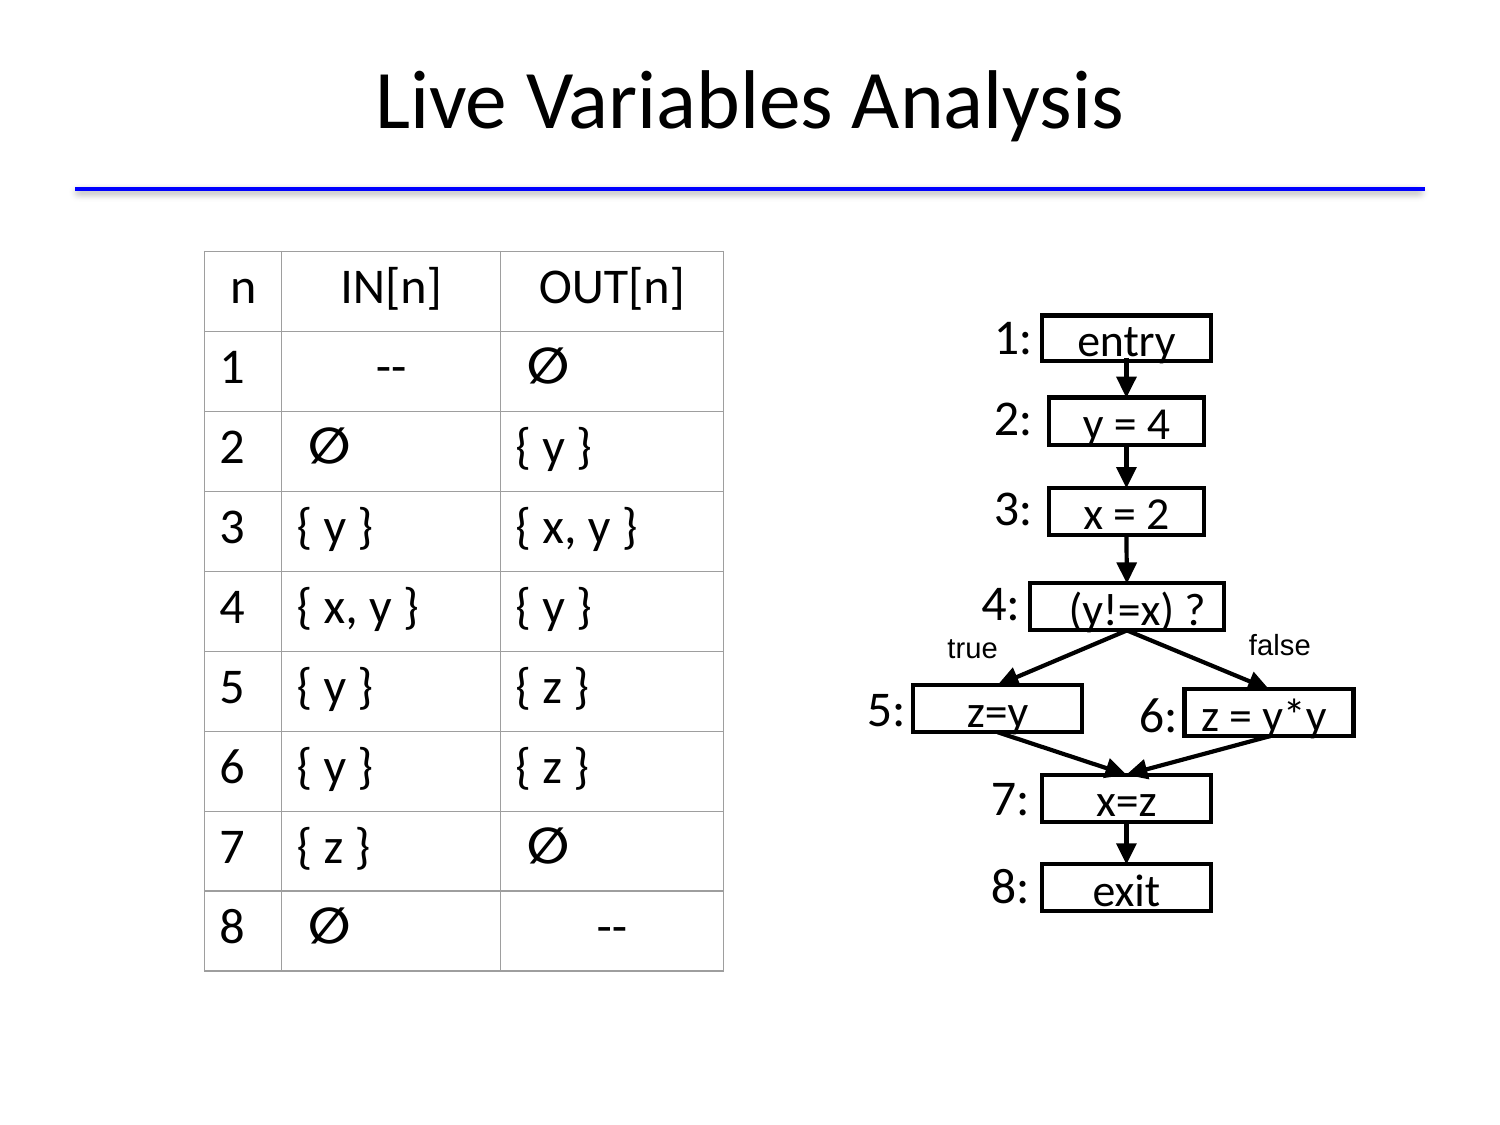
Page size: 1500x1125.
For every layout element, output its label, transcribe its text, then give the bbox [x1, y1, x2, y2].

text_box (y!=x) ? [1049, 583, 1224, 628]
text_box 2: [964, 387, 1062, 444]
text_box x = 2 [1049, 487, 1204, 535]
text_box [1126, 630, 1270, 690]
table_cell { z } [282, 812, 500, 890]
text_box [997, 732, 1127, 775]
text_box exit [1059, 864, 1211, 912]
text_box 7: [961, 767, 1059, 824]
table_cell ∅ [501, 332, 723, 411]
text_box true [932, 614, 1015, 669]
table_cell 7 [205, 812, 281, 890]
table_cell { y } [282, 652, 500, 731]
text_box y = 4 [1049, 397, 1204, 445]
table_cell 4 [205, 572, 281, 651]
table_header IN[n] [282, 252, 500, 331]
table_cell { x, y } [282, 572, 500, 651]
text_box x=z [1059, 782, 1211, 822]
table_cell -- [282, 332, 500, 411]
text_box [997, 630, 1124, 686]
text_box 3: [964, 477, 1062, 534]
table_cell 5 [205, 652, 281, 731]
table_cell { y } [501, 412, 723, 491]
table_cell 6 [205, 732, 281, 811]
table_header OUT[n] [501, 252, 723, 331]
text_box false [1233, 611, 1328, 675]
table_cell { z } [501, 652, 723, 731]
text_box 5: [837, 678, 935, 736]
title Live Variables Analysis [75, 1, 1425, 190]
text_box entry [1062, 315, 1211, 361]
table_cell 1 [205, 332, 281, 411]
table_cell { y } [282, 732, 500, 811]
table_cell ∅ [282, 412, 500, 491]
table_cell { x, y } [501, 492, 723, 571]
text_box 6: [1110, 693, 1207, 734]
text_box 8: [961, 854, 1059, 912]
text_box z = y*y [1207, 689, 1354, 737]
table_cell { y } [501, 572, 723, 651]
text_box 1: [964, 306, 1062, 363]
table_cell 8 [205, 892, 281, 970]
table_cell -- [501, 892, 723, 970]
table_cell ∅ [501, 812, 723, 890]
table_header n [205, 252, 281, 331]
table_cell ∅ [282, 892, 500, 970]
table_cell { y } [282, 492, 500, 571]
table_cell 2 [205, 412, 281, 491]
table_cell 3 [205, 492, 281, 571]
text_box 4: [952, 572, 1049, 628]
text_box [1126, 736, 1270, 775]
text_box z=y [935, 685, 1083, 733]
table_cell { z } [501, 732, 723, 811]
